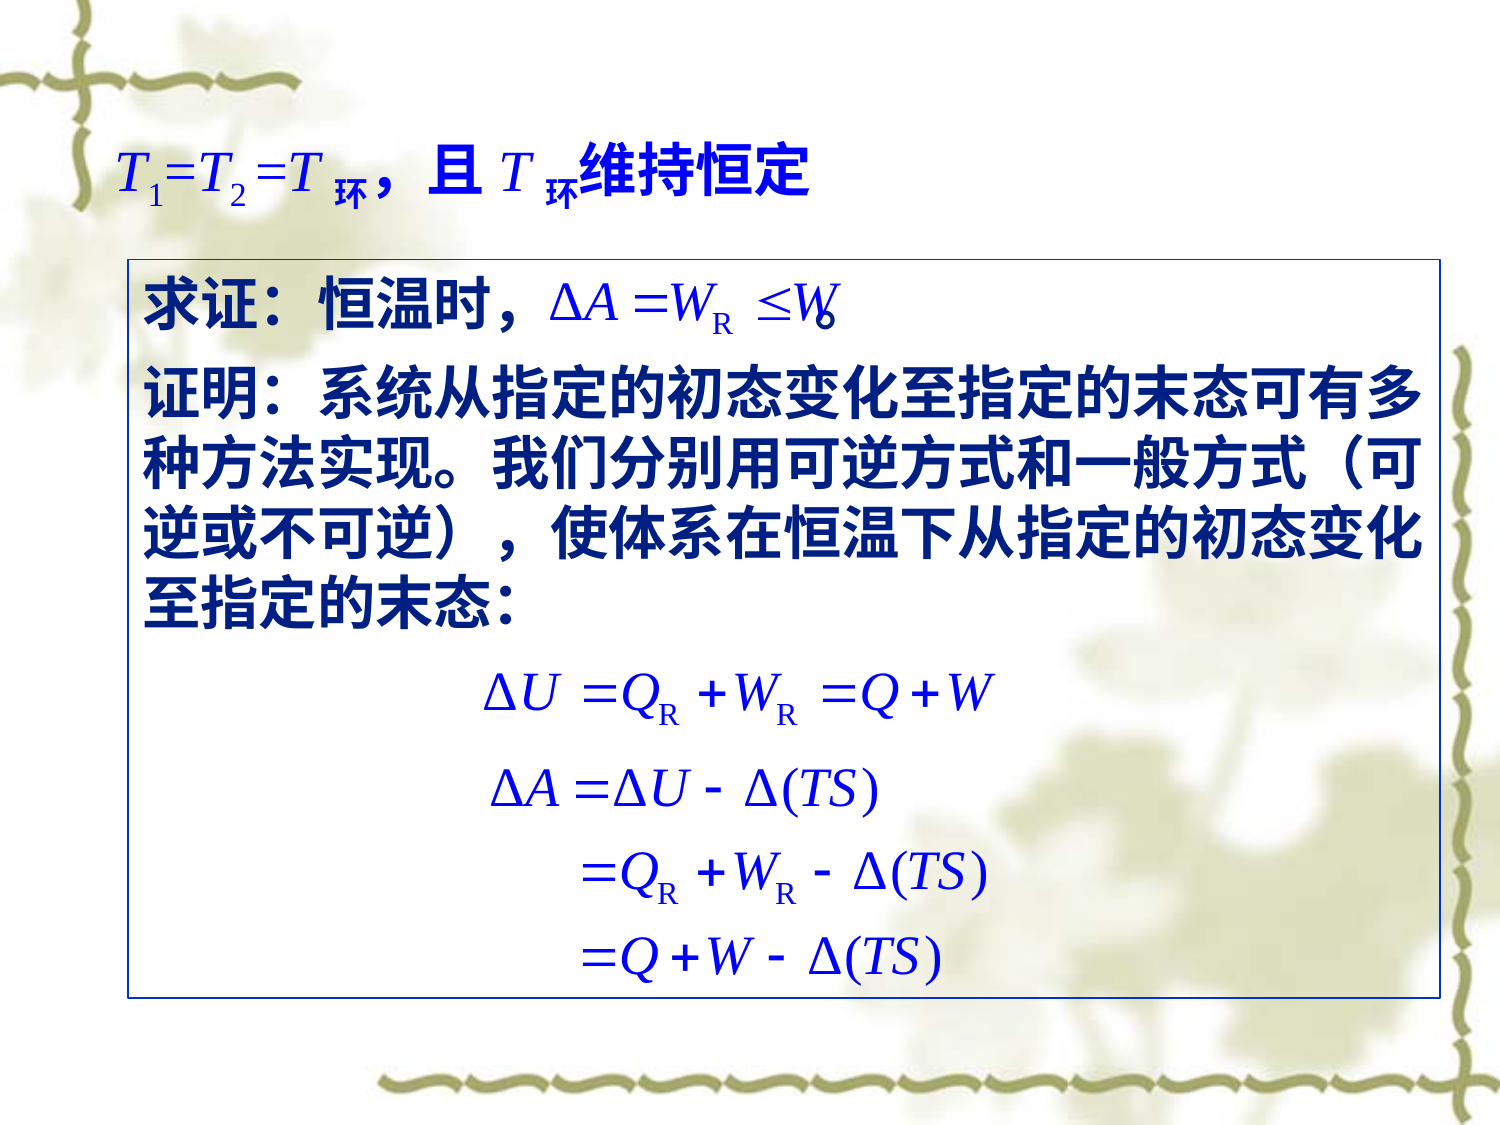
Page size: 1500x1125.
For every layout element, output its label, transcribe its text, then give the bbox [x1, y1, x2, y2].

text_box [127, 259, 1441, 1006]
picture [0, 0, 1500, 1125]
text_box T1=T2 =T环，且T环维持恒定 [100, 125, 1441, 221]
